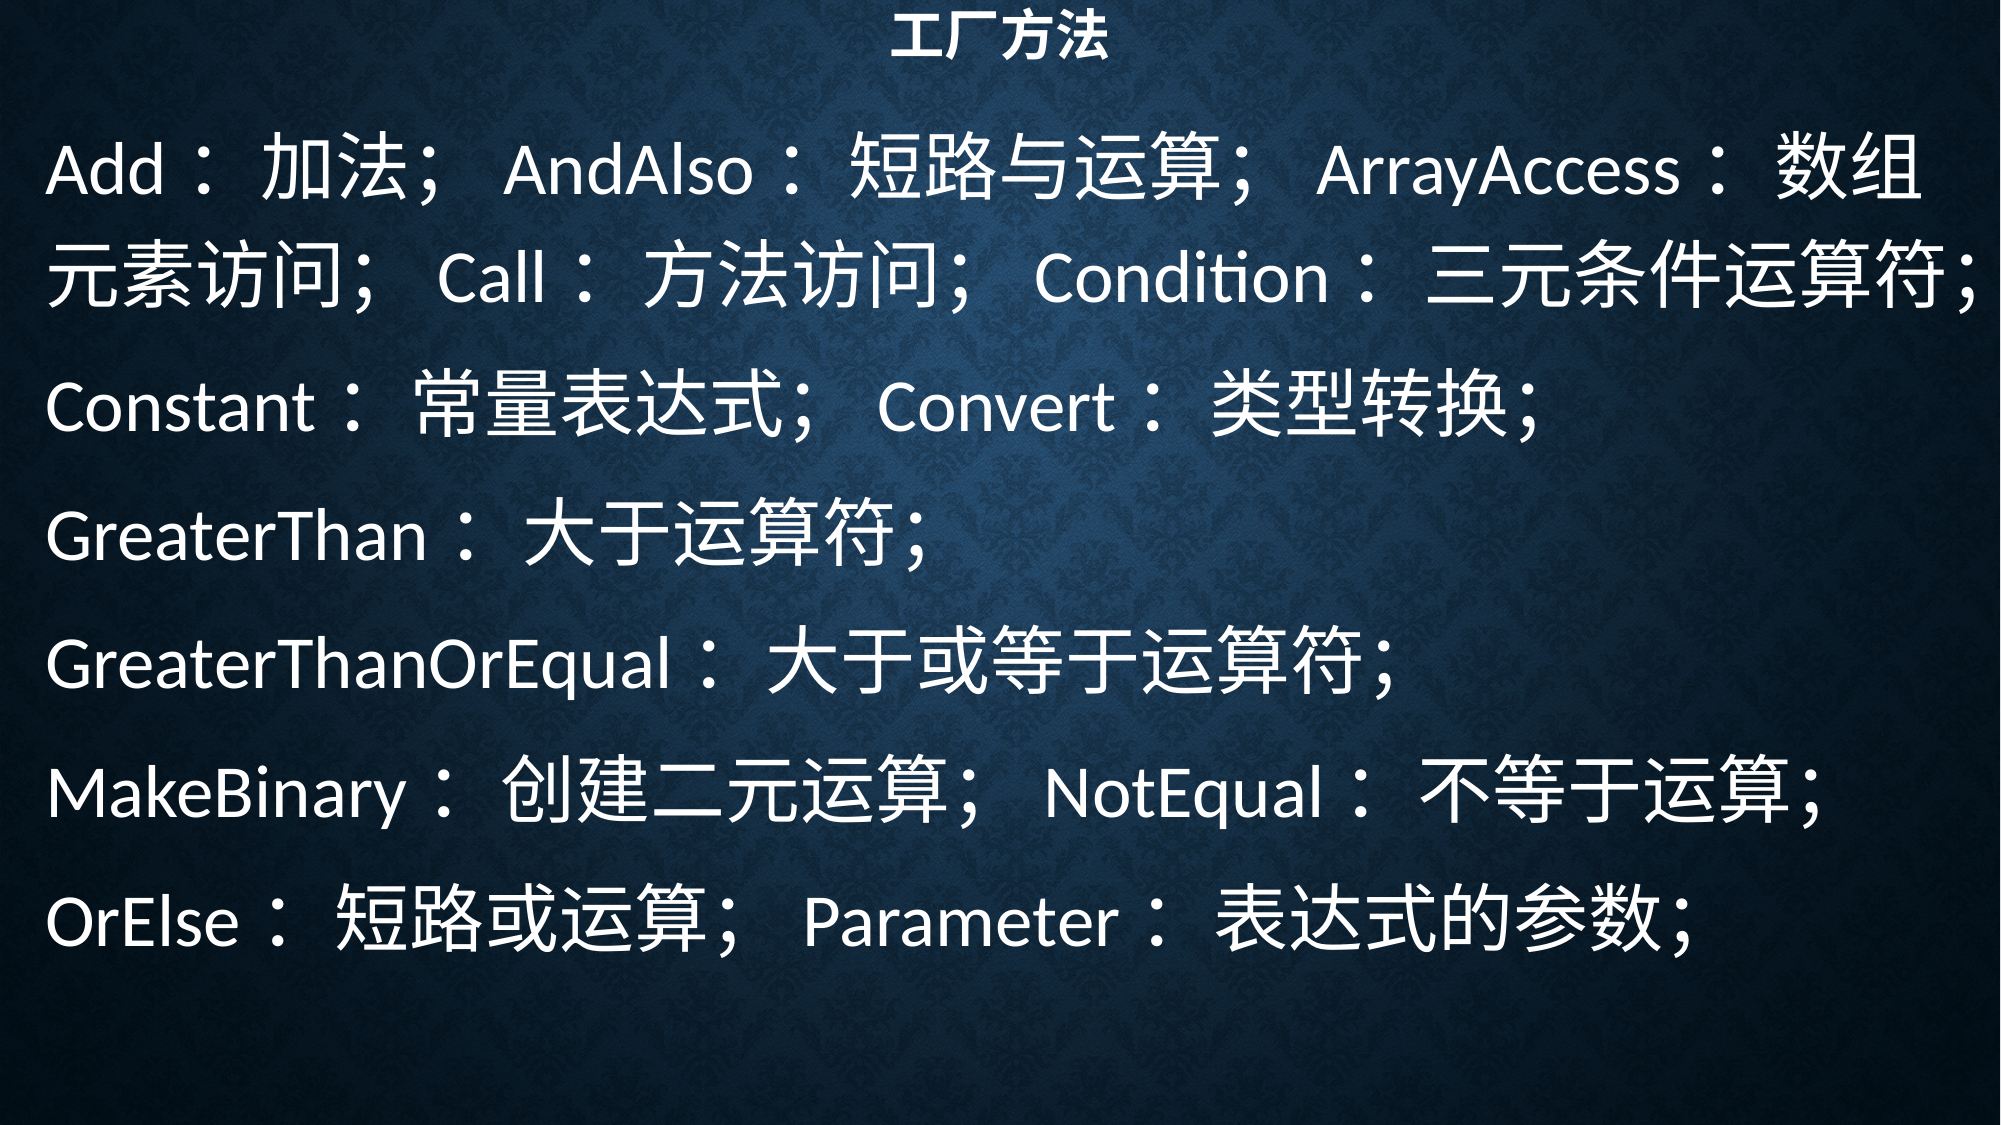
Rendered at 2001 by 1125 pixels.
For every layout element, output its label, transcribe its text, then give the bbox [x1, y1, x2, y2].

list Add：加法；AndAlso：短路与运算；ArrayAccess：数组元素访问；Call：方法访问；Condition：三元条件运算符； Constant：常量表达式；Convert：类型转换； GreaterThan：大于运算符； GreaterThanOrEqual：大于或等于运算符； MakeBinary：创建二元运算；NotEqual：不等于运算； OrElse：短路或运算；Parameter：表达式的参数； [29, 94, 1970, 1082]
title 工厂方法 [150, 0, 1850, 75]
